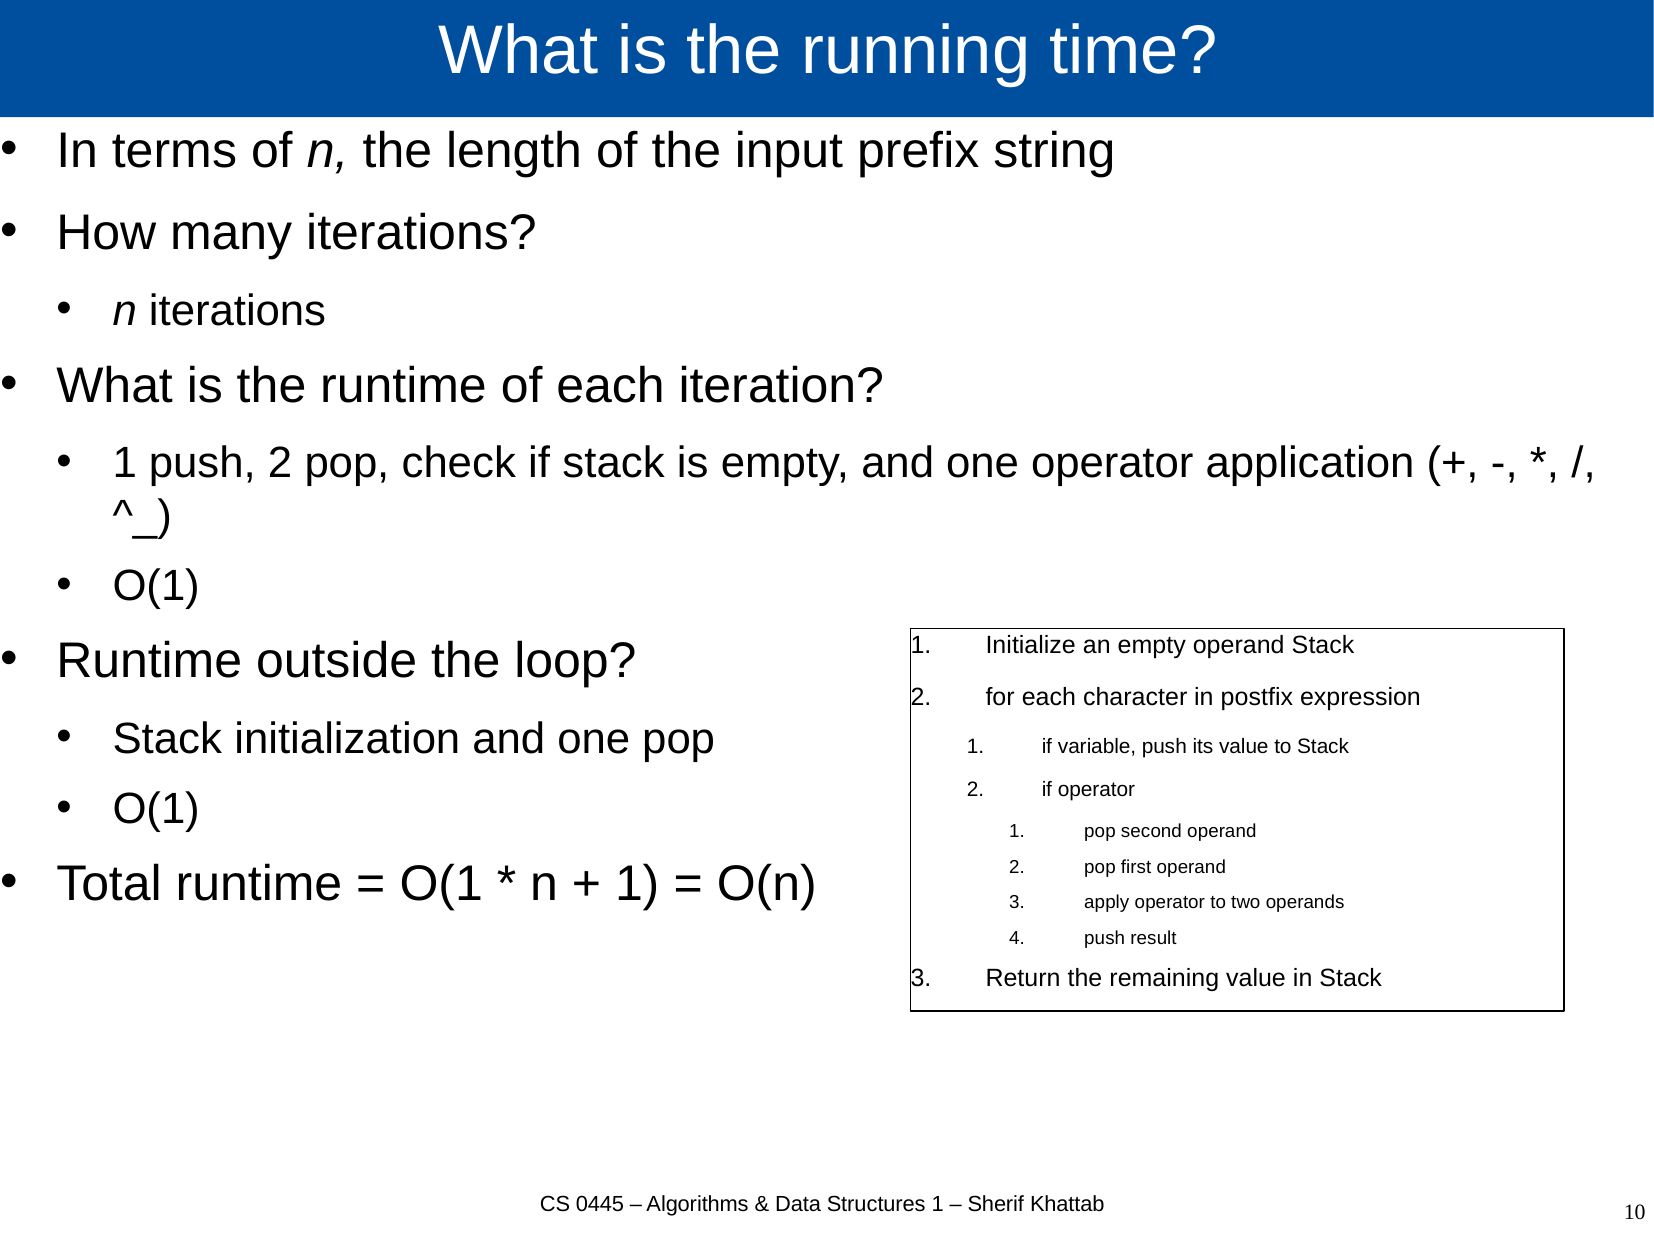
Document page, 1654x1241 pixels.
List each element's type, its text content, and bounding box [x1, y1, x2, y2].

footer CS 0445 – Algorithms & Data Structures 1 – Sherif Khattab [407, 1190, 1238, 1241]
text_box Initialize an empty operand Stack for each character in postfix expression if variable, push its value to Stack if operator pop second operand pop first operand apply operator to two operands push result Return the remaining value in Stack [910, 628, 1565, 1011]
slide_number 10 [1265, 1198, 1647, 1241]
list In terms of n, the length of the input prefix string How many iterations? n iterations What is the runtime of each iteration? 1 push, 2 pop, check if stack is empty, and one operator application (+, -, *, /, ^_) O(1) Runtime outside the loop? Stack initialization and one pop O(1) Total runtime = O(1 * n + 1) = O(n) [0, 117, 1654, 1195]
title What is the running time? [0, 0, 1654, 117]
